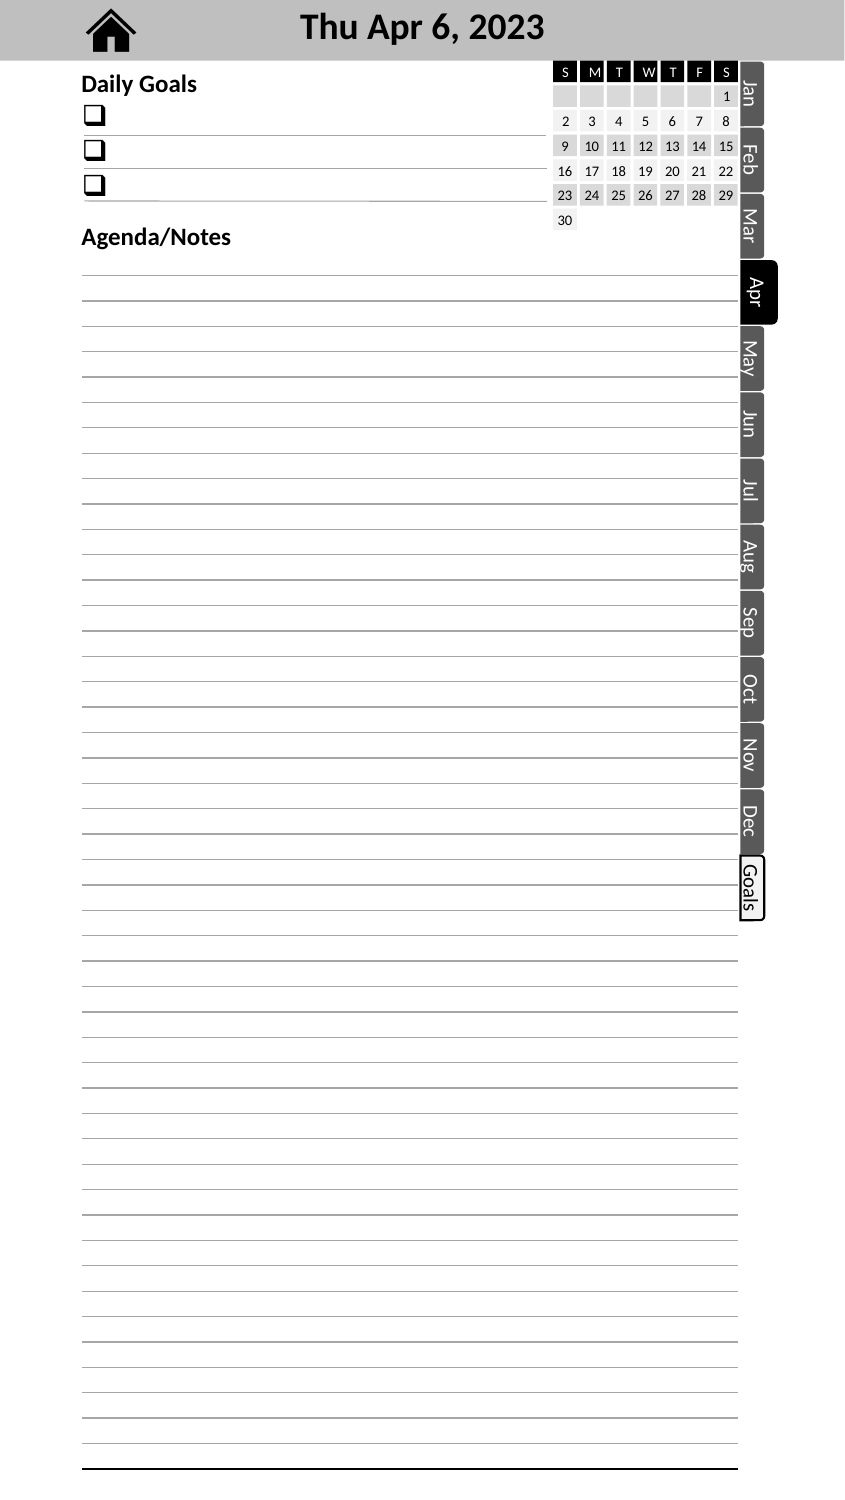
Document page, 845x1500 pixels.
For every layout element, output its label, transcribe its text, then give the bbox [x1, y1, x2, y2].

list Thu Apr 6, 2023 [190, 0, 655, 61]
picture [82, 1, 140, 59]
